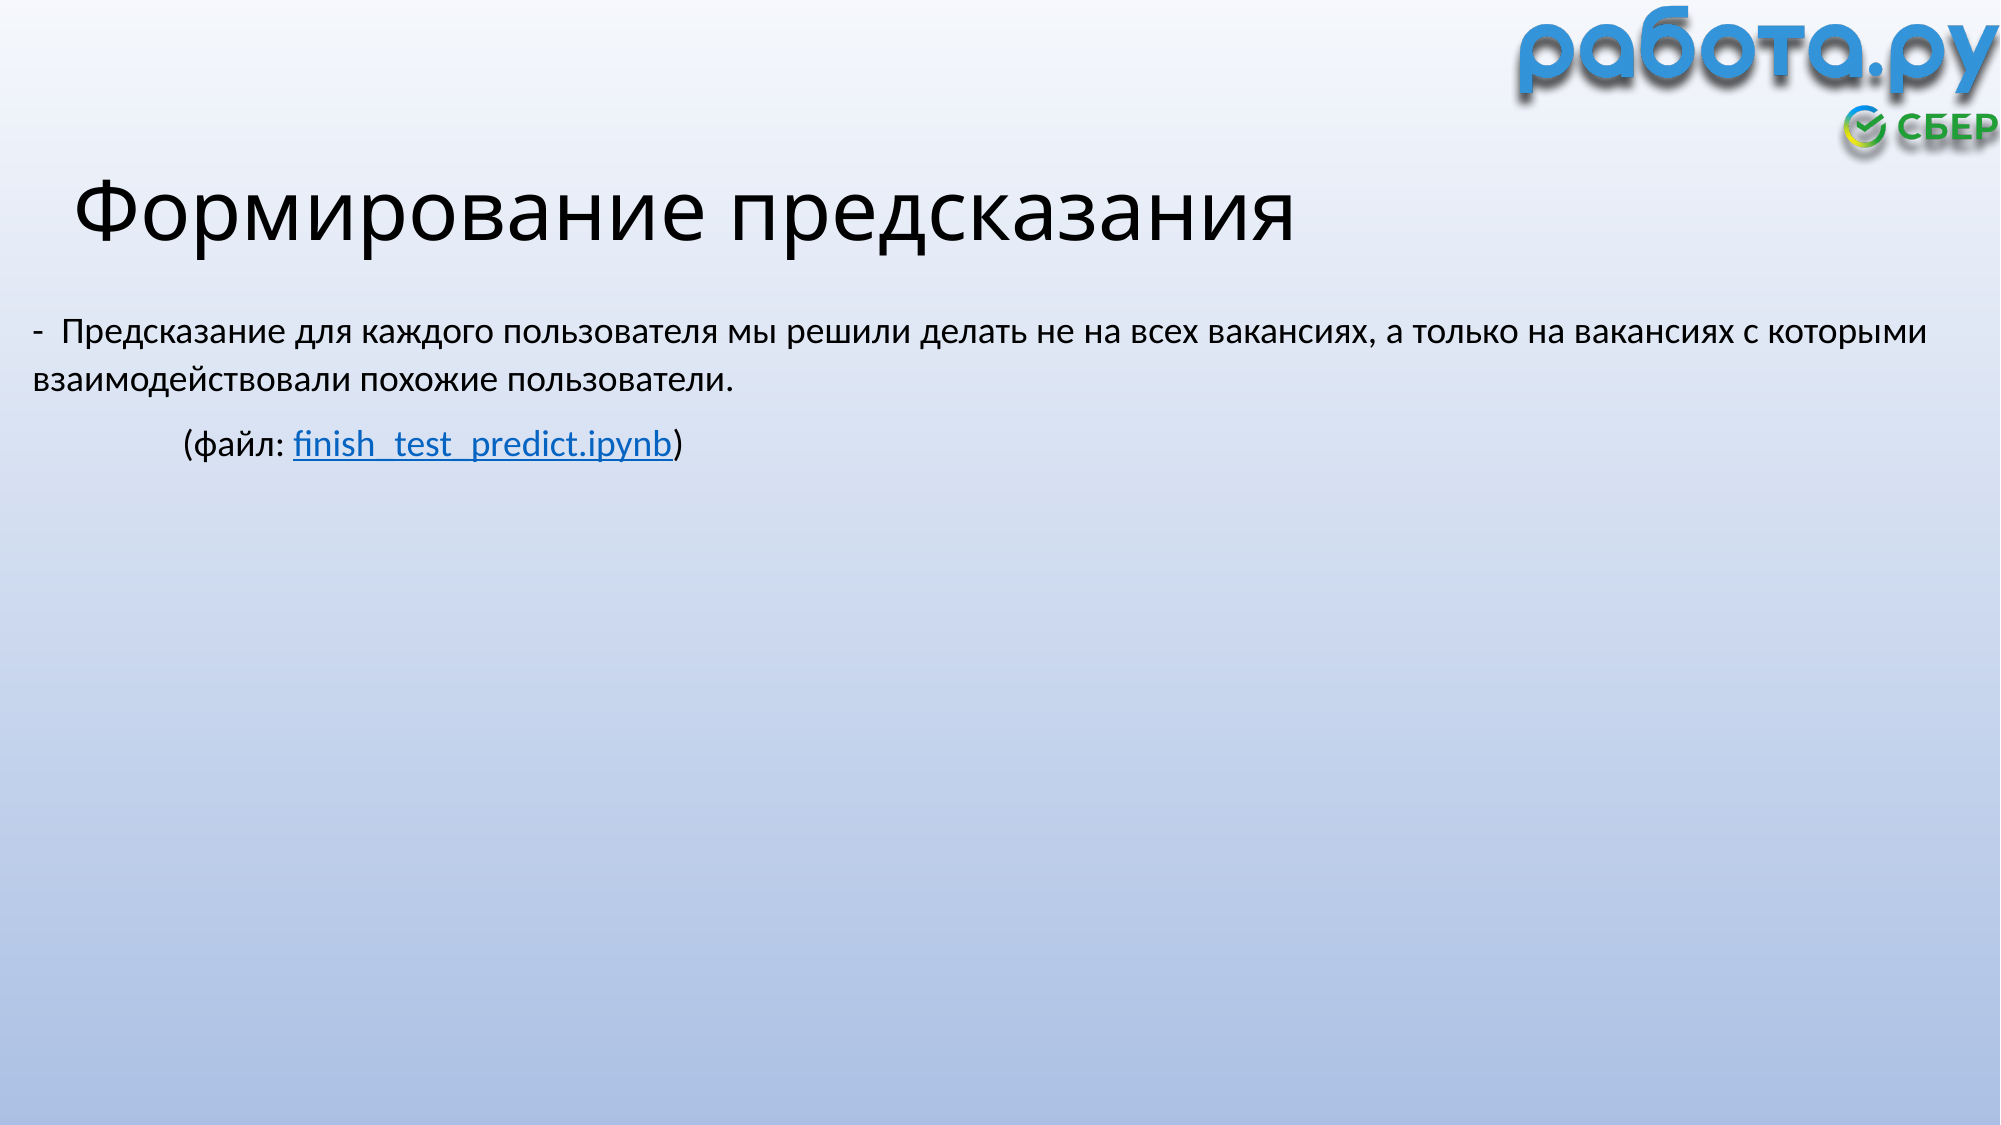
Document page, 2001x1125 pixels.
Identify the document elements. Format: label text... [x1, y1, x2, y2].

text_box Формирование предсказания [58, 149, 1406, 265]
text_box - Предсказание для каждого пользователя мы решили делать не на всех вакансиях, а только на вакансиях с которыми взаимодействовали похожие пользователи. (файл: finish_test_predict.ipynb) [17, 295, 1945, 472]
picture [1520, 0, 2000, 150]
